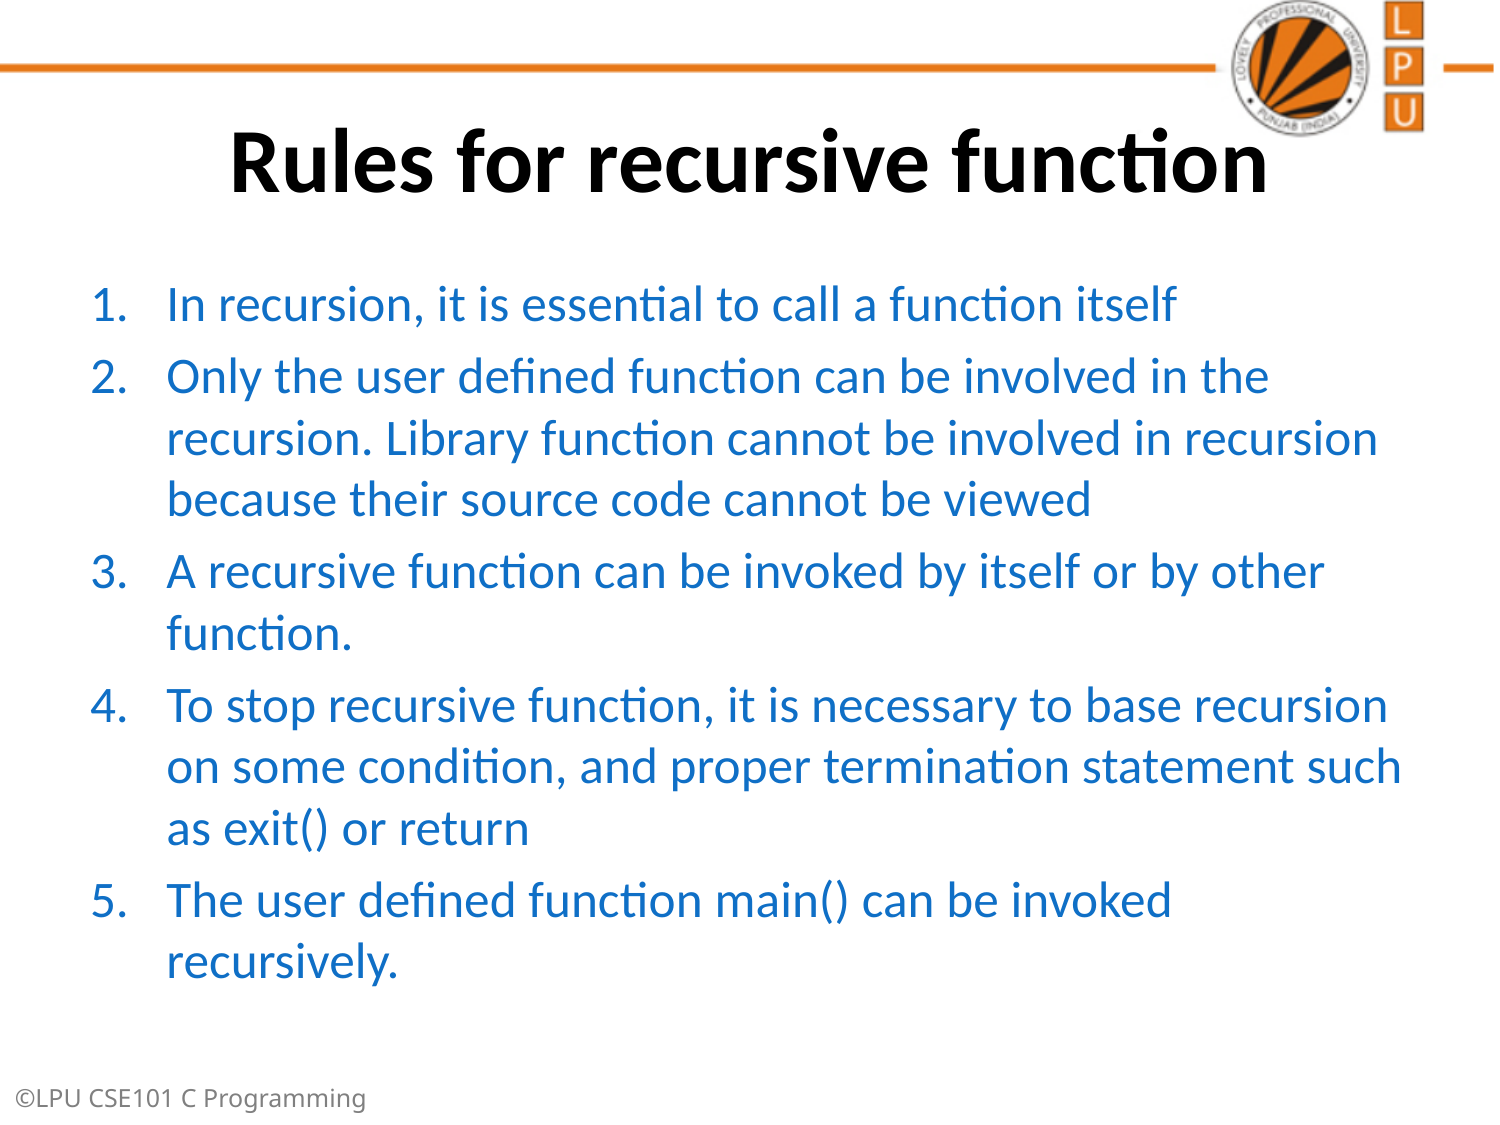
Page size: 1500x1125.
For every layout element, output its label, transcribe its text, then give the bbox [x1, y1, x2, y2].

title Rules for recursive function [75, 62, 1425, 250]
picture [0, 0, 1497, 155]
list In recursion, it is essential to call a function itself Only the user defined function can be involved in the recursion. Library function cannot be involved in recursion because their source code cannot be viewed A recursive function can be invoked by itself or by other function. To stop recursive function, it is necessary to base recursion on some condition, and proper termination statement such as exit() or return The user defined function main() can be invoked recursively. [75, 262, 1425, 1005]
